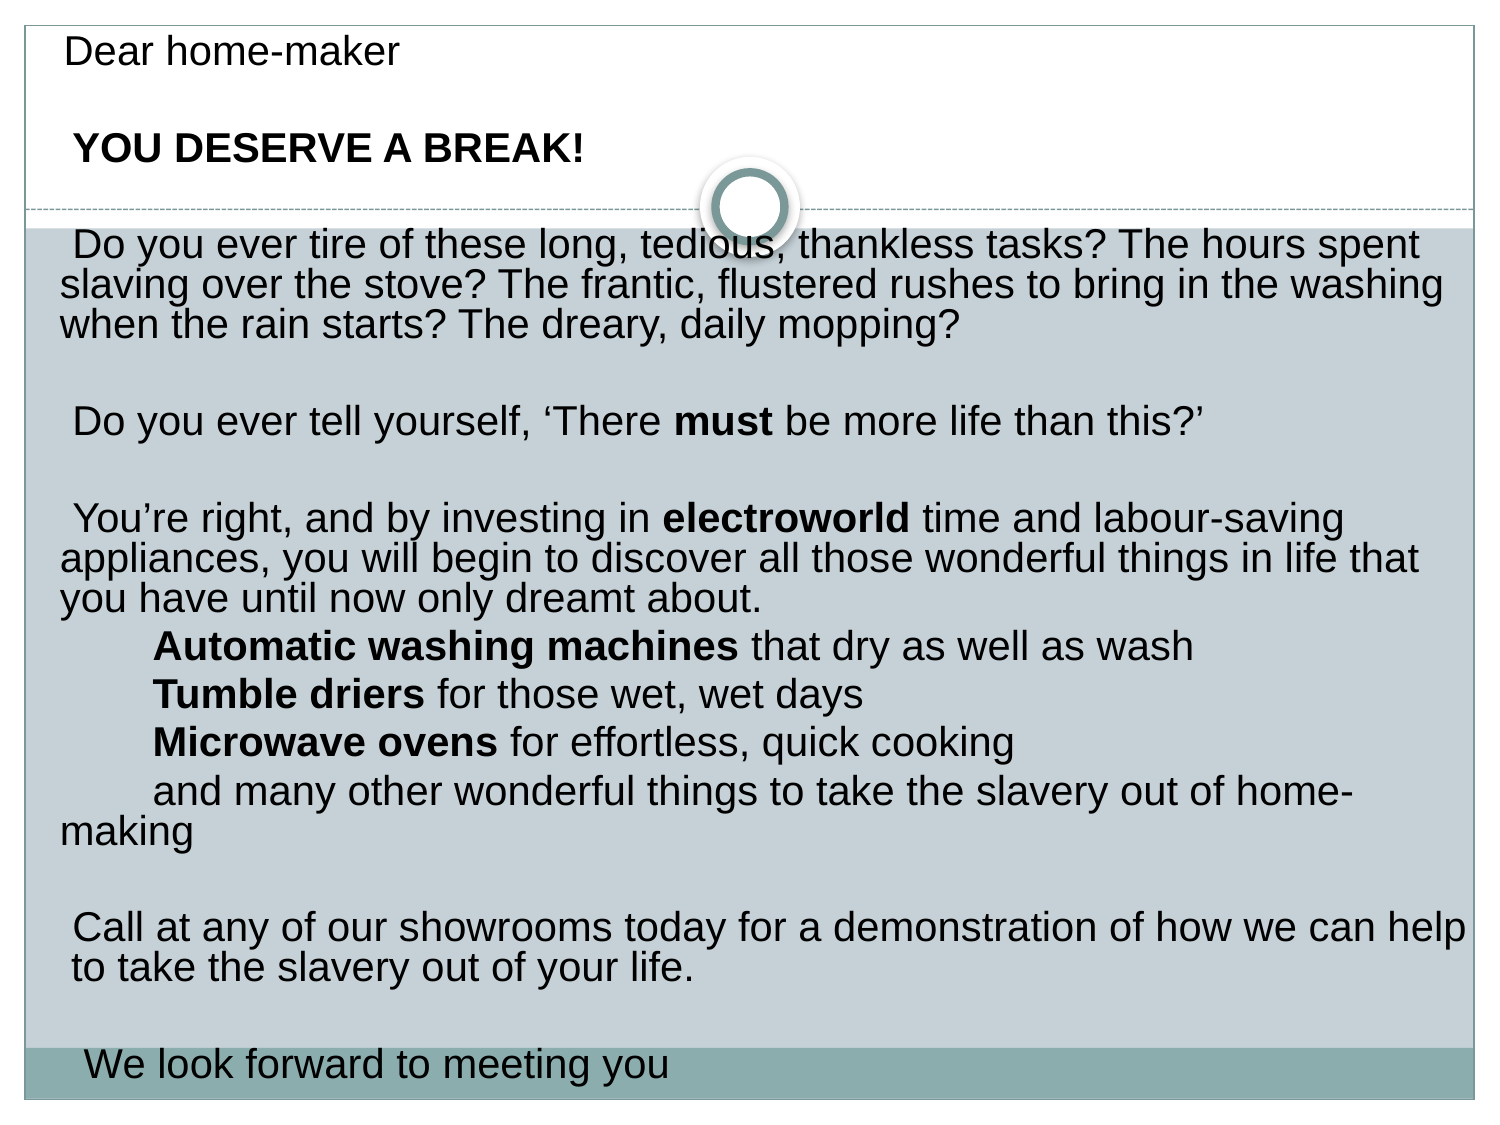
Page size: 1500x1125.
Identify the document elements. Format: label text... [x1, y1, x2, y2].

list Dear home-maker YOU DESERVE A BREAK! Do you ever tire of these long, tedious, thankless tasks? The hours spent slaving over the stove? The frantic, flustered rushes to bring in the washing when the rain starts? The dreary, daily mopping? Do you ever tell yourself, ‘There must be more life than this?’ You’re right, and by investing in electroworld time and labour-saving appliances, you will begin to discover all those wonderful things in life that you have until now only dreamt about. Automatic washing machines that dry as well as wash Tumble driers for those wet, wet days Microwave ovens for effortless, quick cooking and many other wonderful things to take the slavery out of home-making Call at any of our showrooms today for a demonstration of how we can help to take the slavery out of your life. We look forward to meeting you [0, 0, 1500, 1125]
